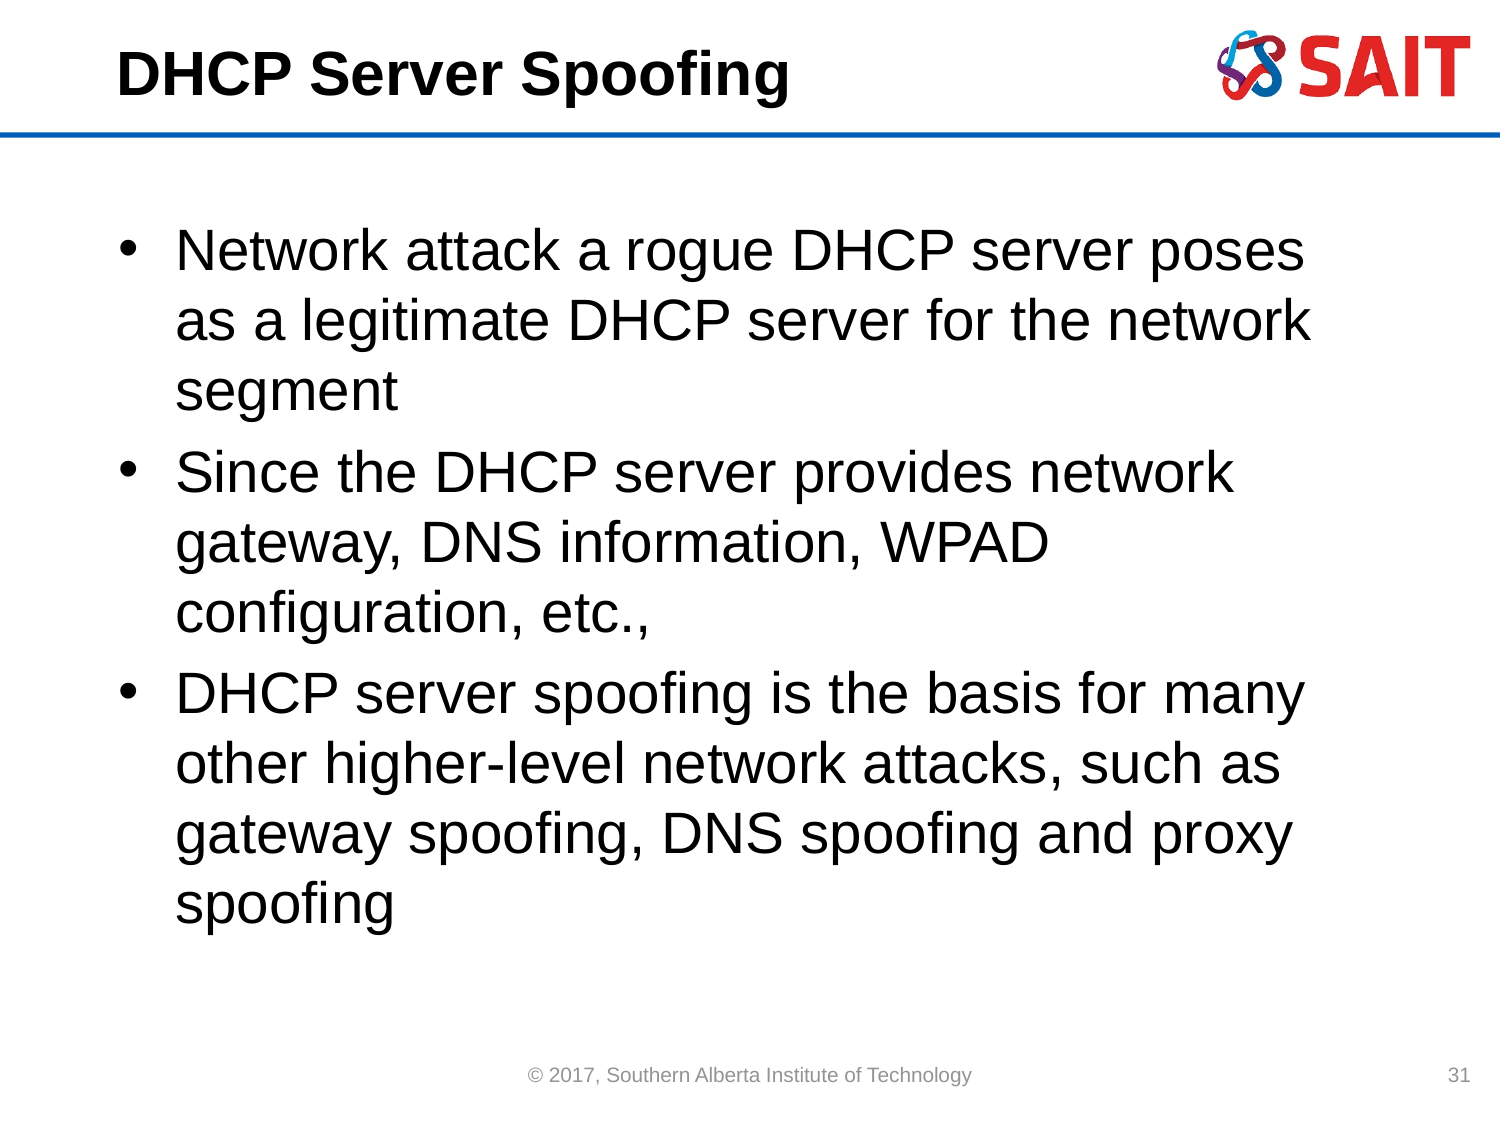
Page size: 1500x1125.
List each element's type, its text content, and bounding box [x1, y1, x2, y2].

picture [1187, 0, 1500, 130]
list Network attack a rogue DHCP server poses as a legitimate DHCP server for the network segment Since the DHCP server provides network gateway, DNS information, WPAD configuration, etc., DHCP server spoofing is the basis for many other higher-level network attacks, such as gateway spoofing, DNS spoofing and proxy spoofing [104, 204, 1391, 1020]
title DHCP Server Spoofing [101, 25, 1200, 129]
